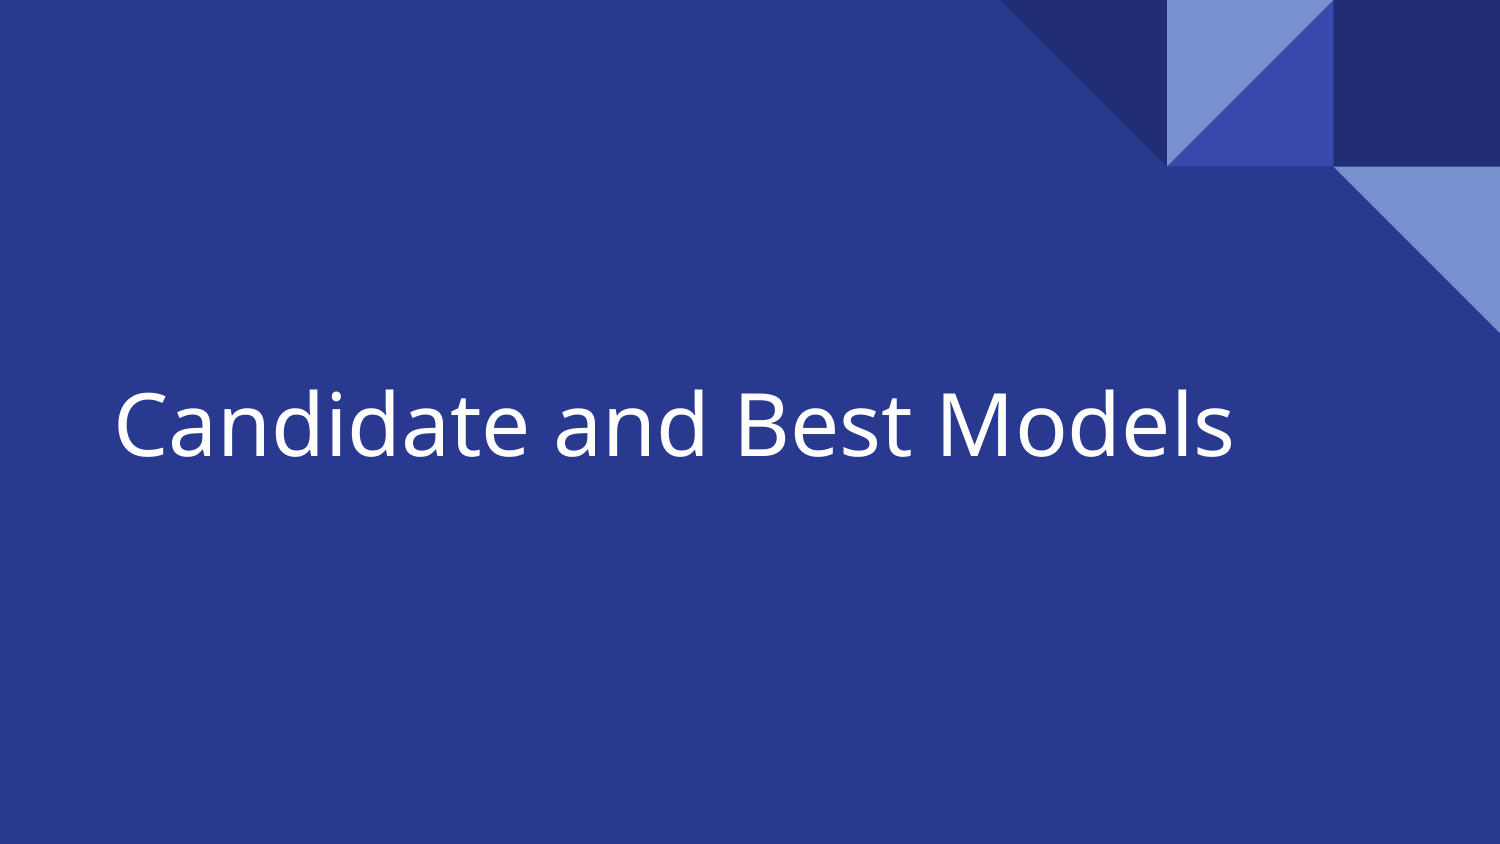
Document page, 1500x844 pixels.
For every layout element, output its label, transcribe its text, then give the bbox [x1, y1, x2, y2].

title Candidate and Best Models [98, 353, 1447, 491]
